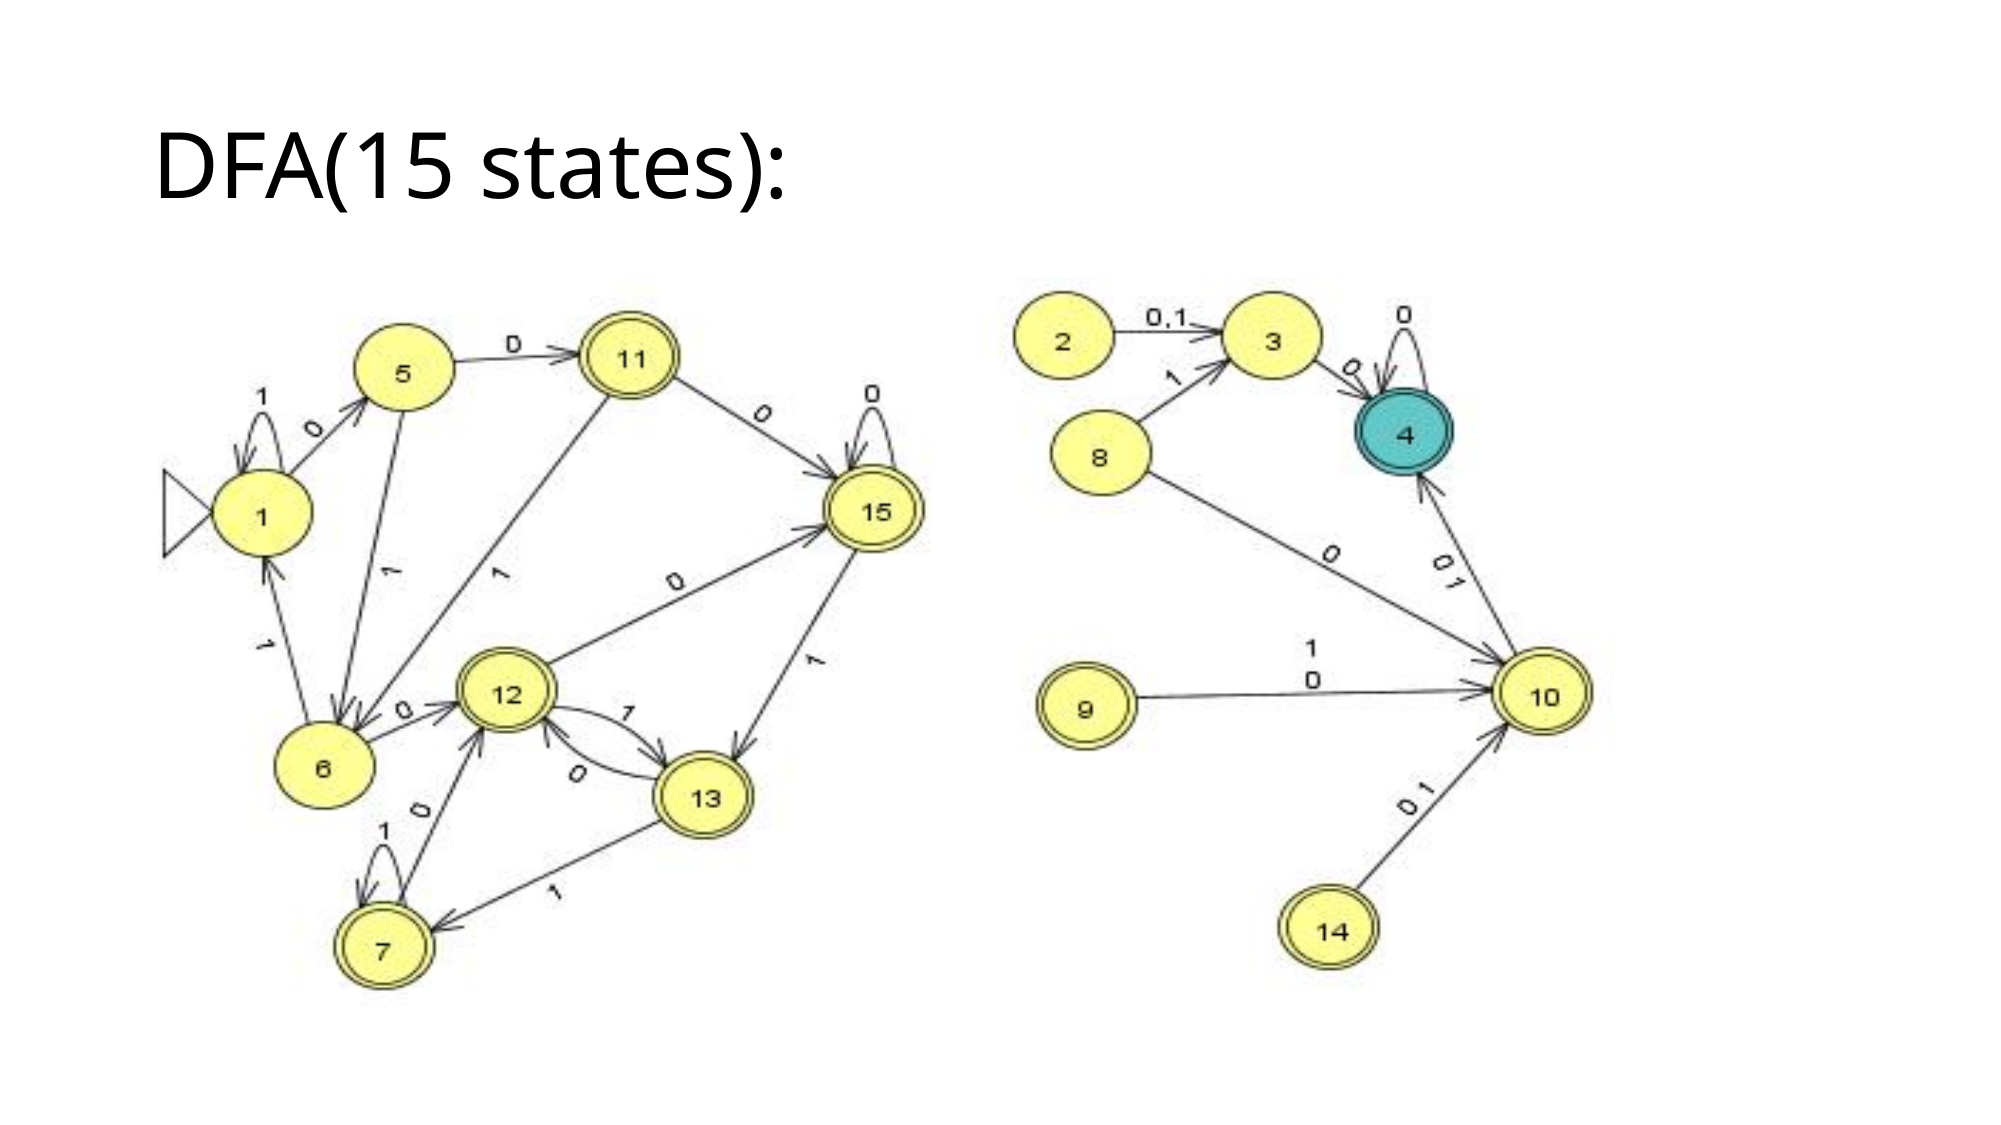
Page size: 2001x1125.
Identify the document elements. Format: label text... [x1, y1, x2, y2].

title DFA(15 states): [137, 59, 1863, 278]
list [158, 277, 1742, 1018]
